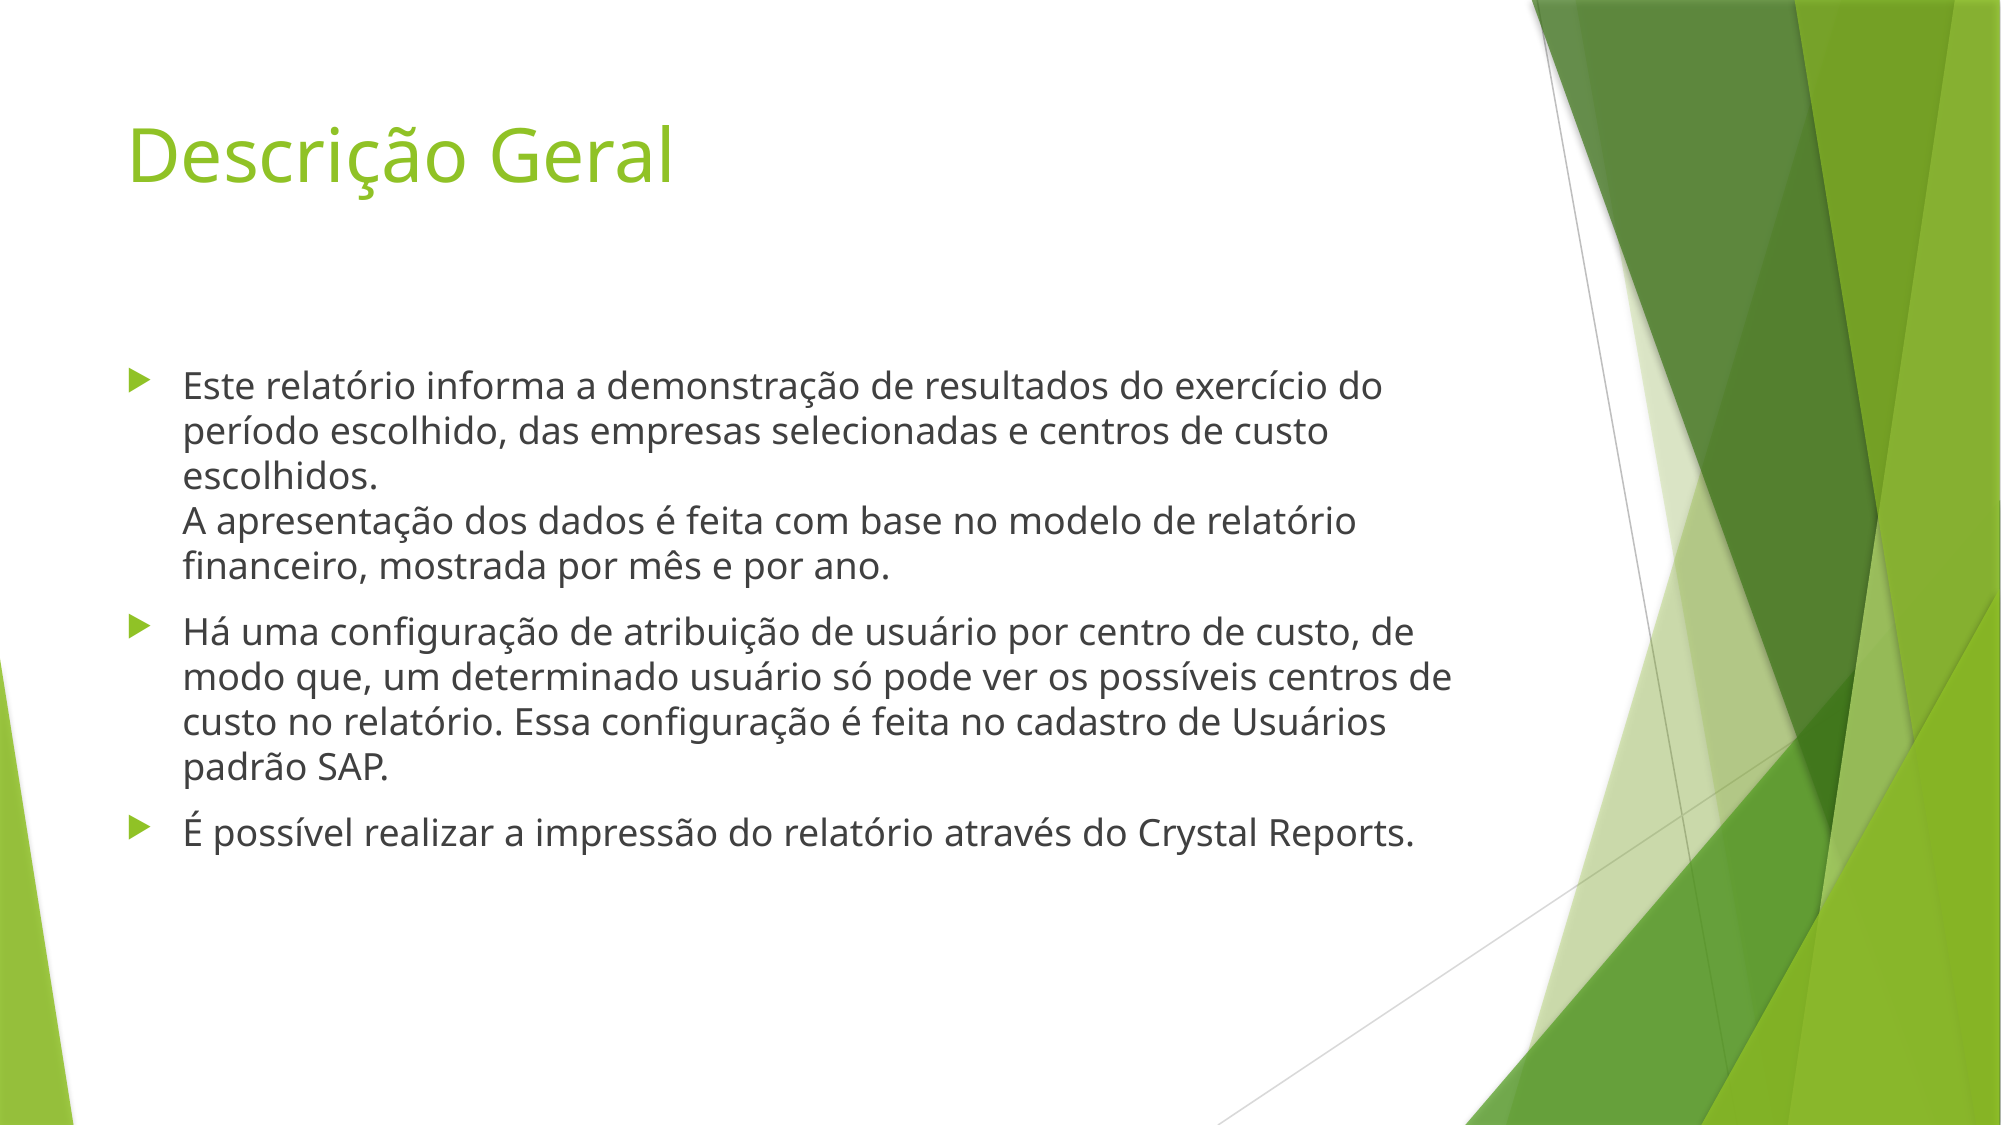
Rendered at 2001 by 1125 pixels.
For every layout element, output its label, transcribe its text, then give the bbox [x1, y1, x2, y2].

title Descrição Geral [111, 99, 1522, 317]
list Este relatório informa a demonstração de resultados do exercício do período escolhido, das empresas selecionadas e centros de custo escolhidos. A apresentação dos dados é feita com base no modelo de relatório financeiro, mostrada por mês e por ano. Há uma configuração de atribuição de usuário por centro de custo, de modo que, um determinado usuário só pode ver os possíveis centros de custo no relatório. Essa configuração é feita no cadastro de Usuários padrão SAP. É possível realizar a impressão do relatório através do Crystal Reports. [111, 354, 1522, 992]
